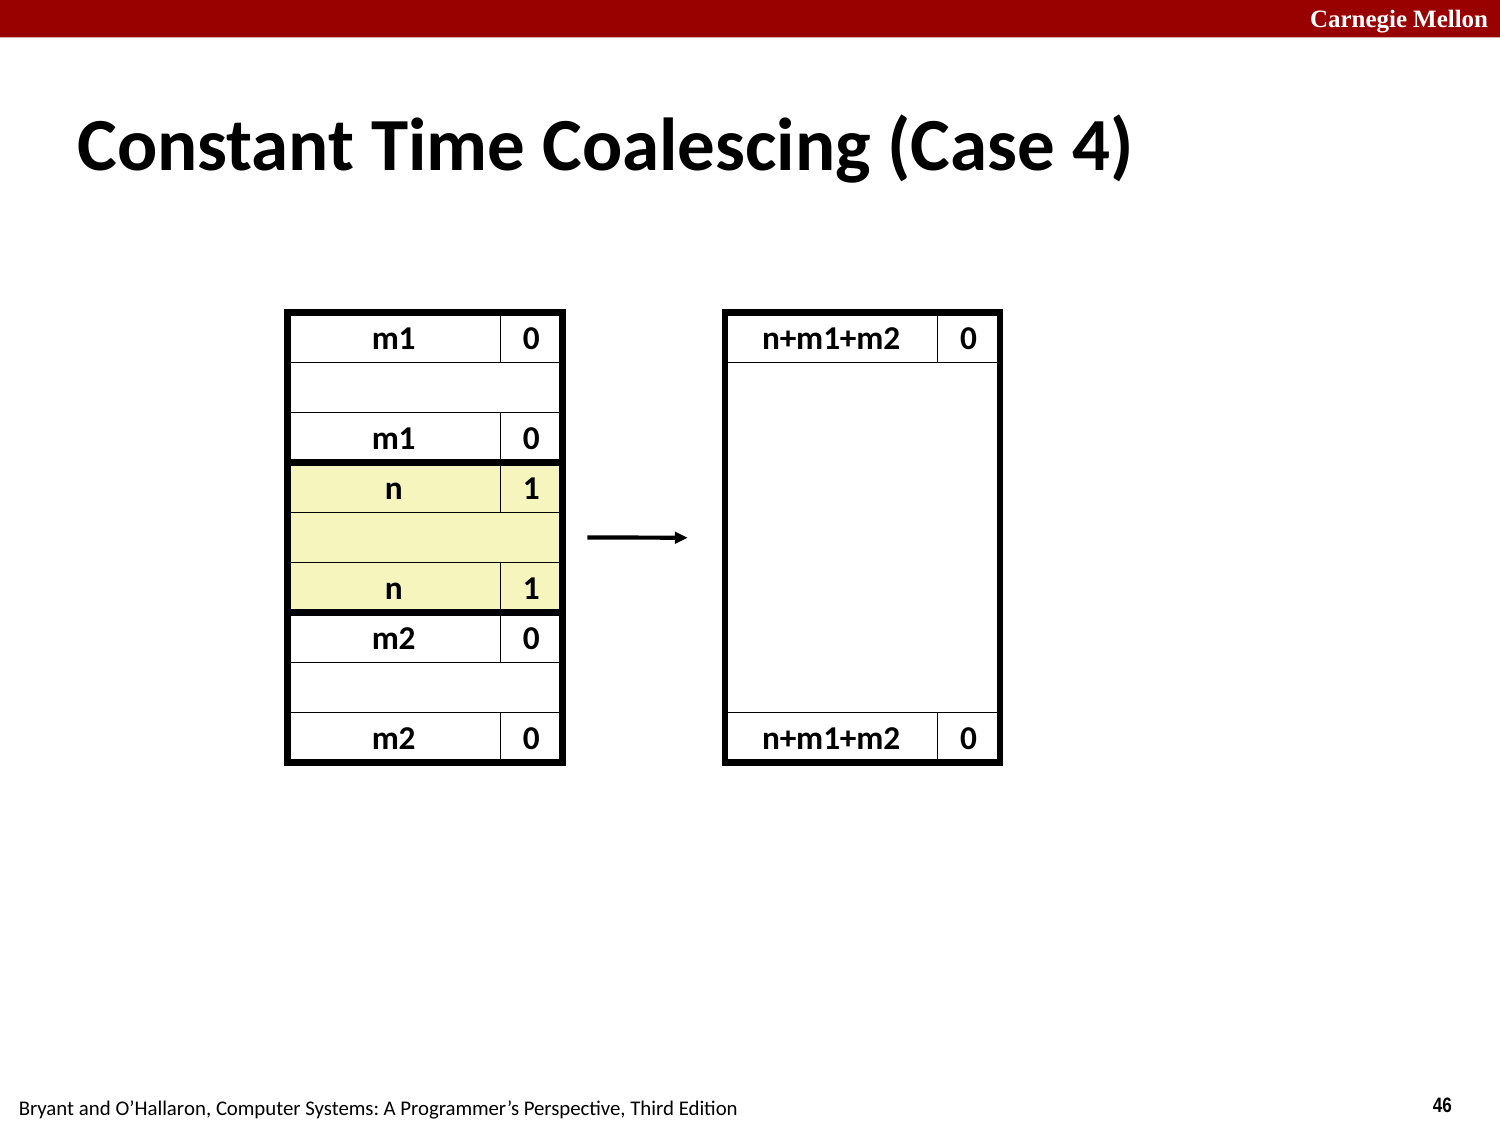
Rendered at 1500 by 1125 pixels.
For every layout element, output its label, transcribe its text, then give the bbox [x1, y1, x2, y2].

text_box [287, 612, 563, 763]
title Constant Time Coalescing (Case 4) [62, 93, 1438, 188]
text_box [287, 312, 563, 462]
text_box [287, 462, 563, 612]
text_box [587, 312, 1001, 763]
